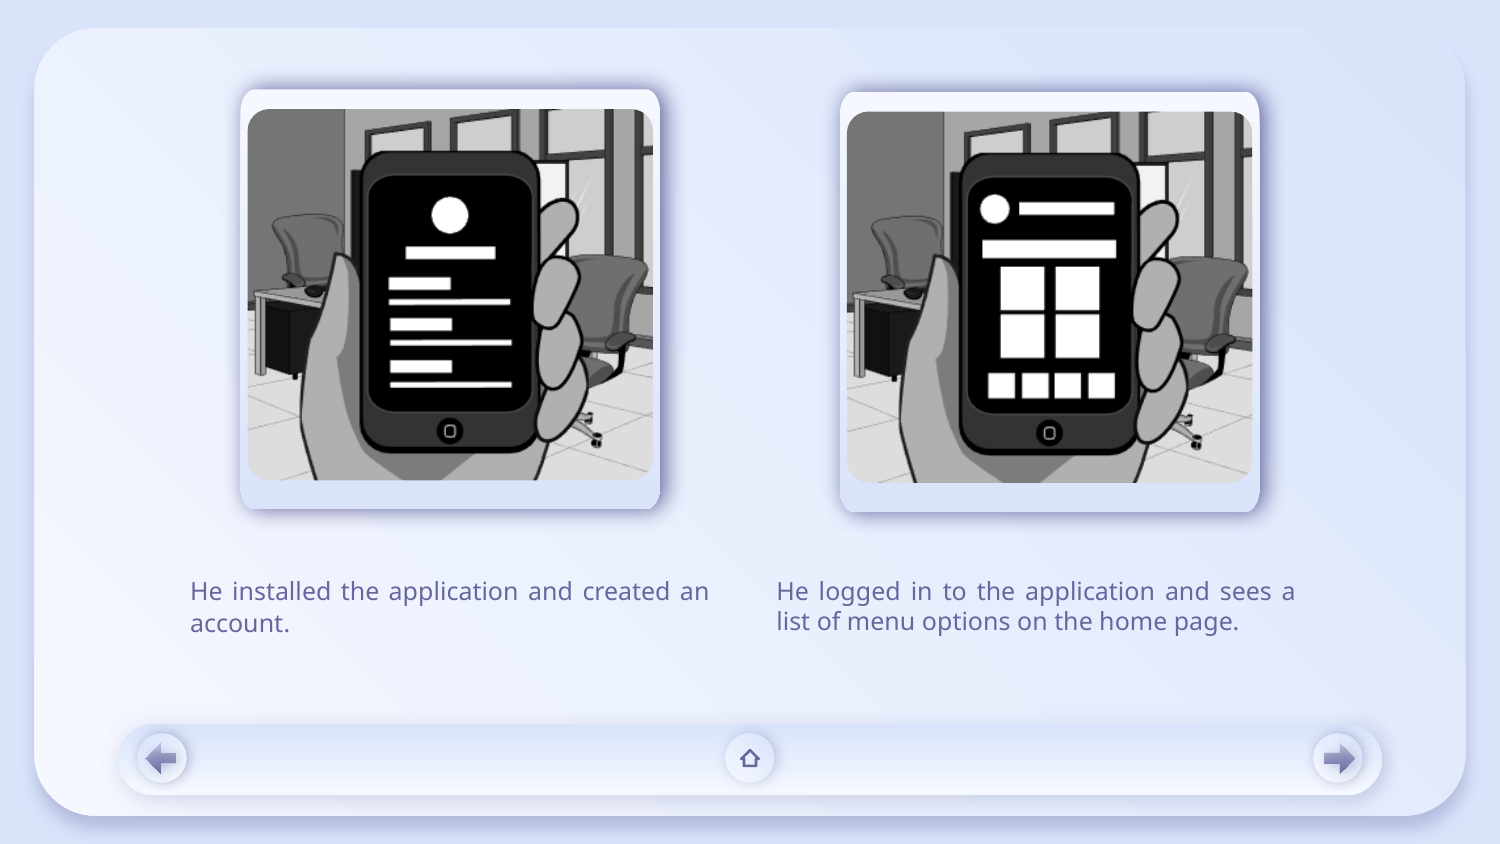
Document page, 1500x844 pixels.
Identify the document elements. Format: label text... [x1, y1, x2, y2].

text_box He logged in to the application and sees a list of menu options on the home page. [761, 534, 1312, 677]
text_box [117, 723, 1383, 796]
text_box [240, 89, 661, 510]
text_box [839, 91, 1260, 512]
subtitle He installed the application and created an account. [175, 534, 726, 677]
